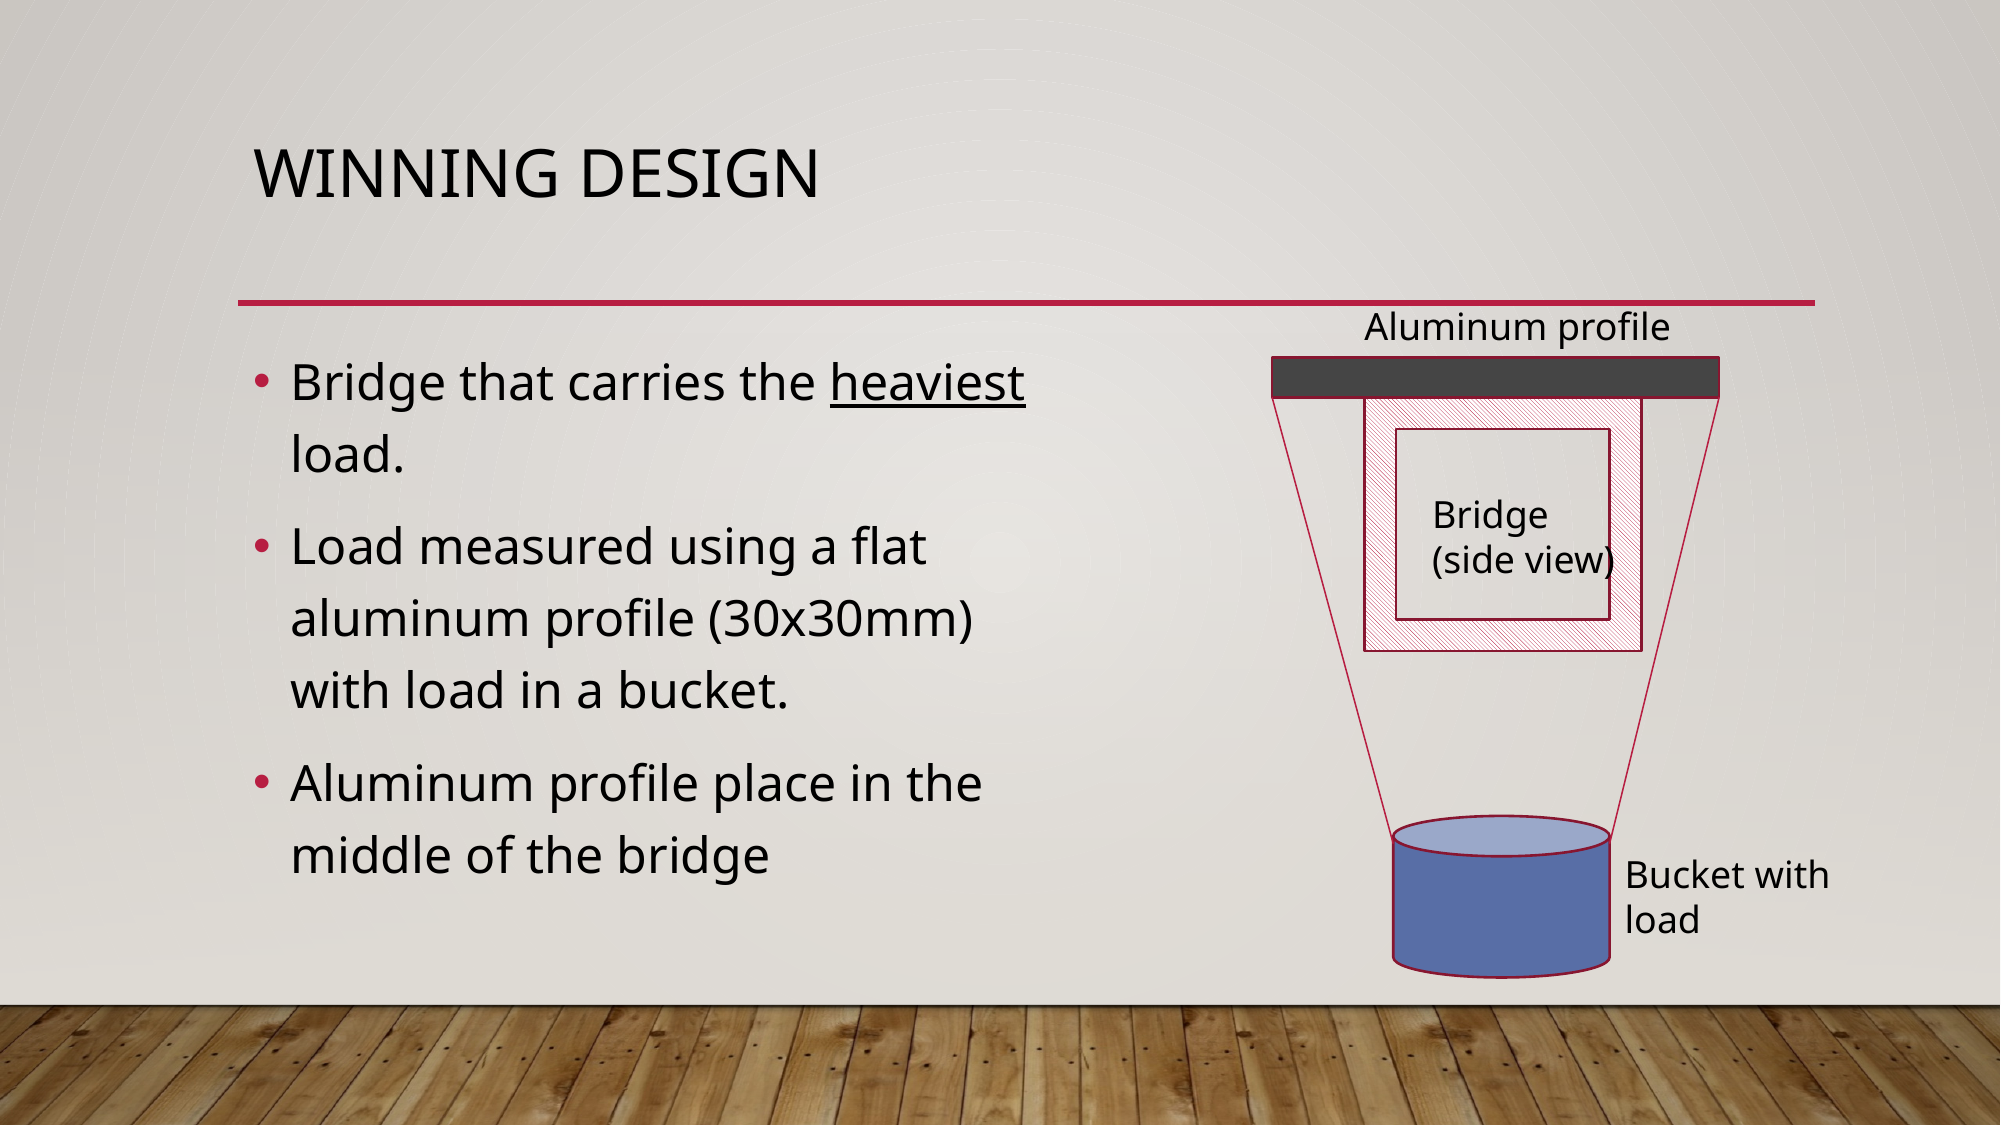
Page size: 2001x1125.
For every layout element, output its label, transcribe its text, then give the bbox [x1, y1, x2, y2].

text_box Bucket with load [1609, 843, 1846, 949]
text_box Aluminum profile [1349, 295, 1687, 356]
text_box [1609, 396, 1720, 844]
list Bridge that carries the heaviest load. Load measured using a flat aluminum profile (30x30mm) with load in a bucket. Aluminum profile place in the middle of the bridge [238, 330, 1094, 897]
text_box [1271, 396, 1394, 844]
title Winning design [238, 131, 1814, 305]
text_box [1271, 356, 1720, 399]
text_box [1394, 399, 1609, 652]
text_box Bridge (side view) [1417, 483, 1609, 589]
text_box [1391, 814, 1611, 979]
picture [0, 1005, 2000, 1125]
